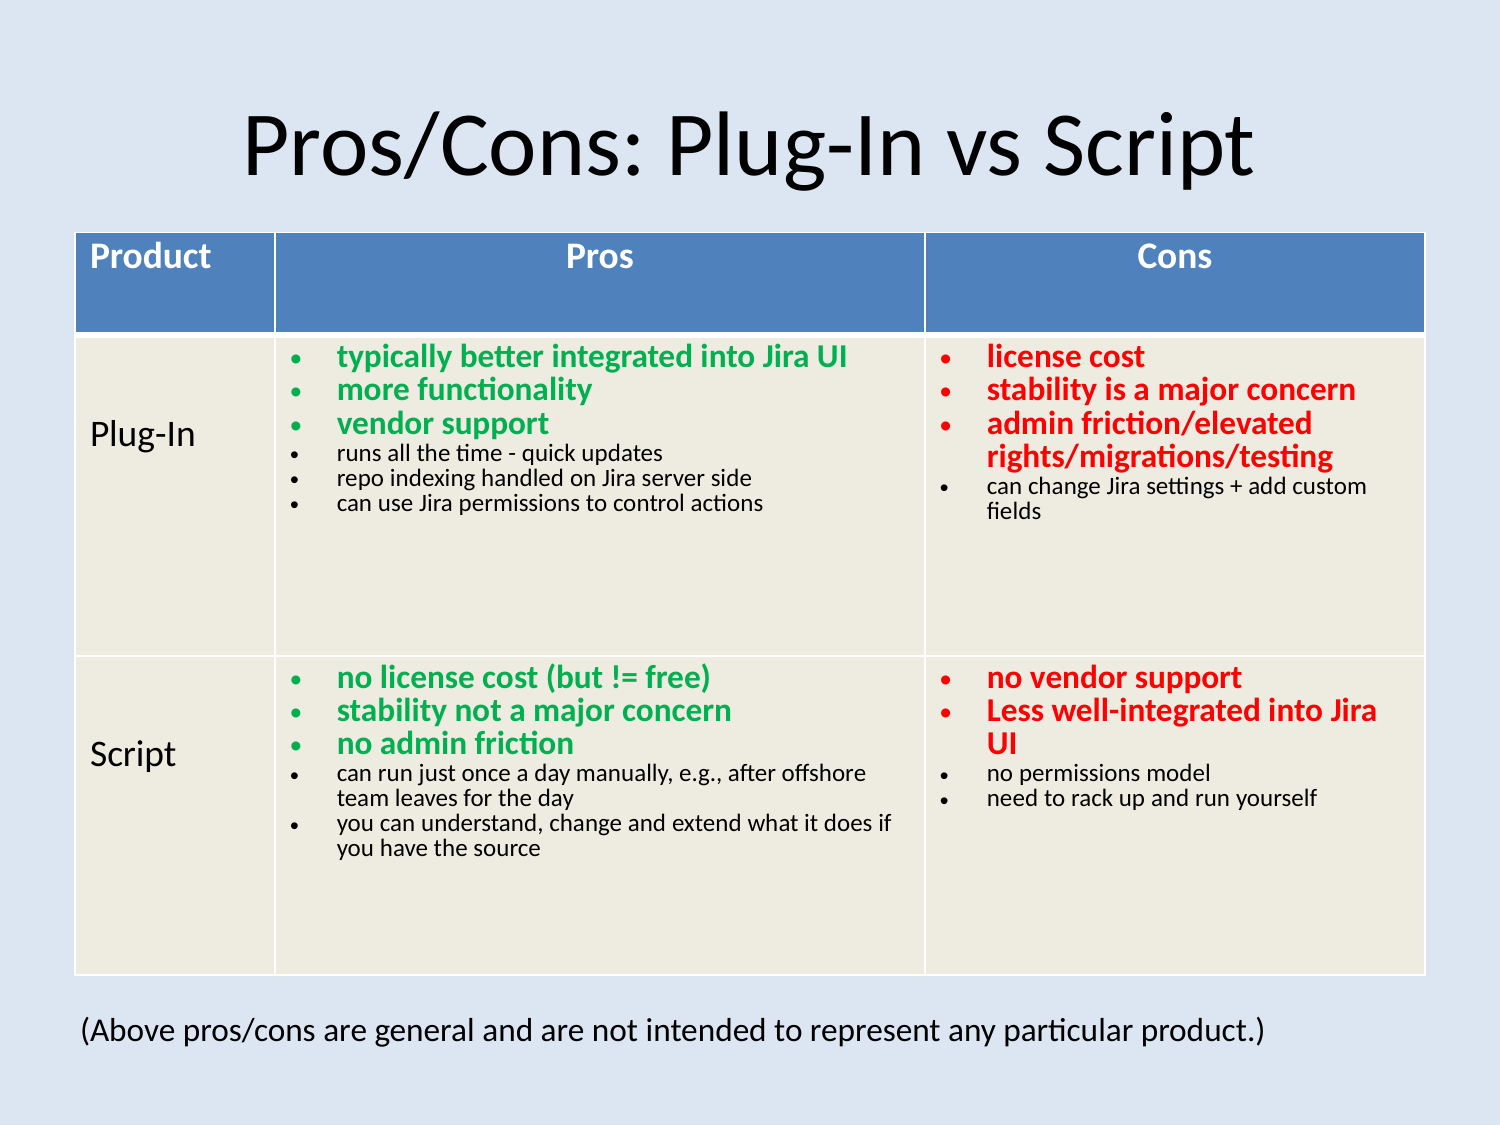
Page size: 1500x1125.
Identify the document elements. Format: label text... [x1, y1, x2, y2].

table_header Cons [926, 233, 1424, 332]
table_cell no vendor support Less well-integrated into Jira UI no permissions model need to rack up and run yourself [926, 657, 1424, 974]
title Pros/Cons: Plug-In vs Script [75, 45, 1425, 232]
table_header Pros [276, 233, 924, 332]
table_cell Plug-In [76, 338, 274, 655]
table_cell Script [76, 657, 274, 974]
table_cell typically better integrated into Jira UI more functionality vendor support runs all the time - quick updates repo indexing handled on Jira server side can use Jira permissions to control actions [276, 338, 924, 655]
table_cell no license cost (but != free) stability not a major concern no admin friction can run just once a day manually, e.g., after offshore team leaves for the day you can understand, change and extend what it does if you have the source [276, 657, 924, 974]
table_cell license cost stability is a major concern admin friction/elevated rights/migrations/testing can change Jira settings + add custom fields [926, 338, 1424, 655]
table_header Product [76, 233, 274, 332]
text_box (Above pros/cons are general and are not intended to represent any particular product.) [65, 1001, 1435, 1056]
